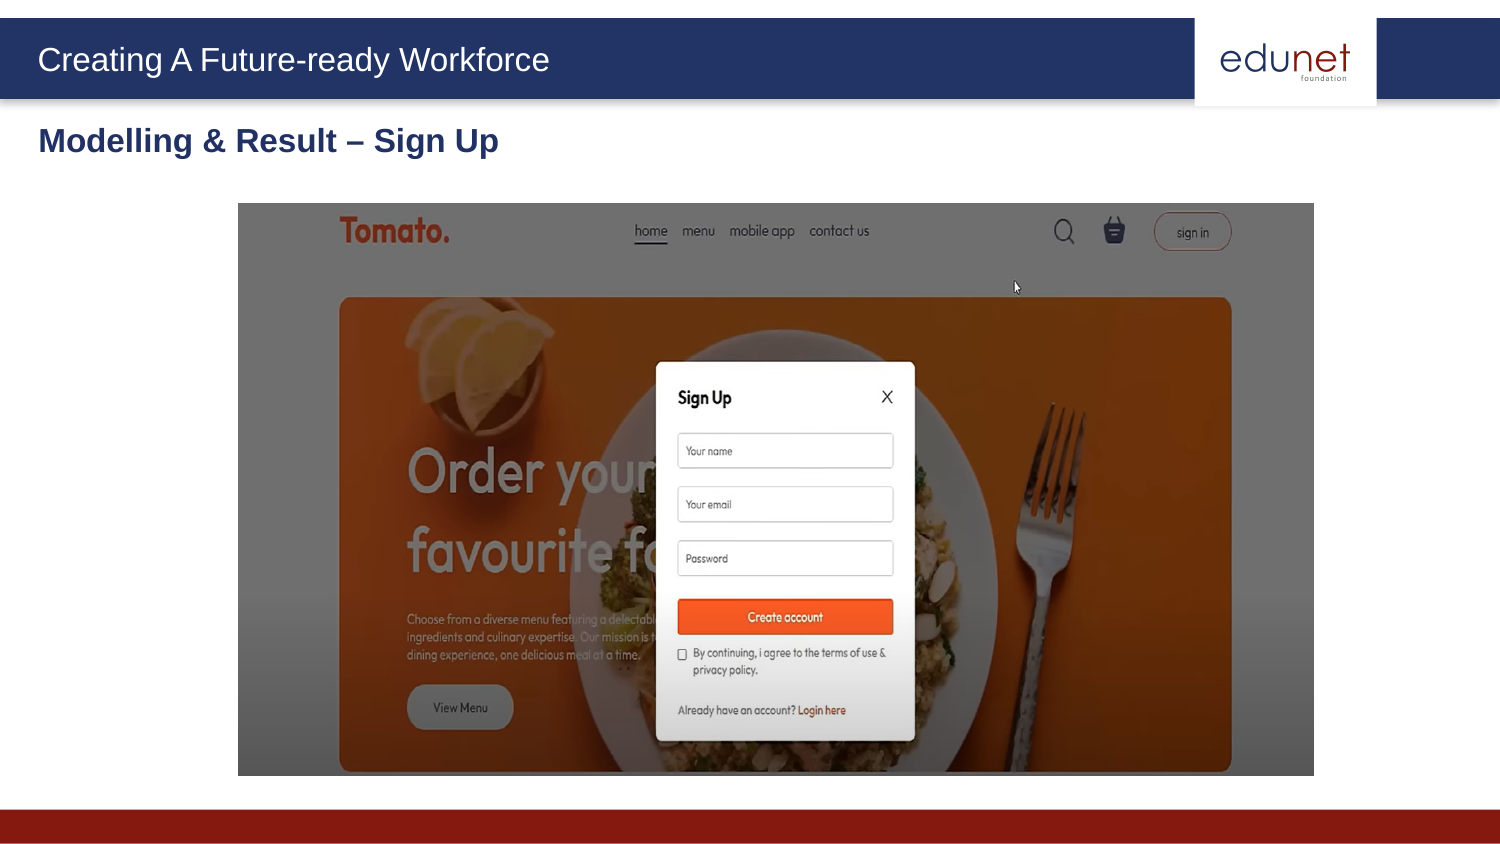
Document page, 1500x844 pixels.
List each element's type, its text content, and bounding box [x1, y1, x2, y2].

picture [1215, 38, 1356, 86]
picture [238, 203, 1314, 776]
text_box Modelling & Result – Sign Up [23, 112, 750, 167]
